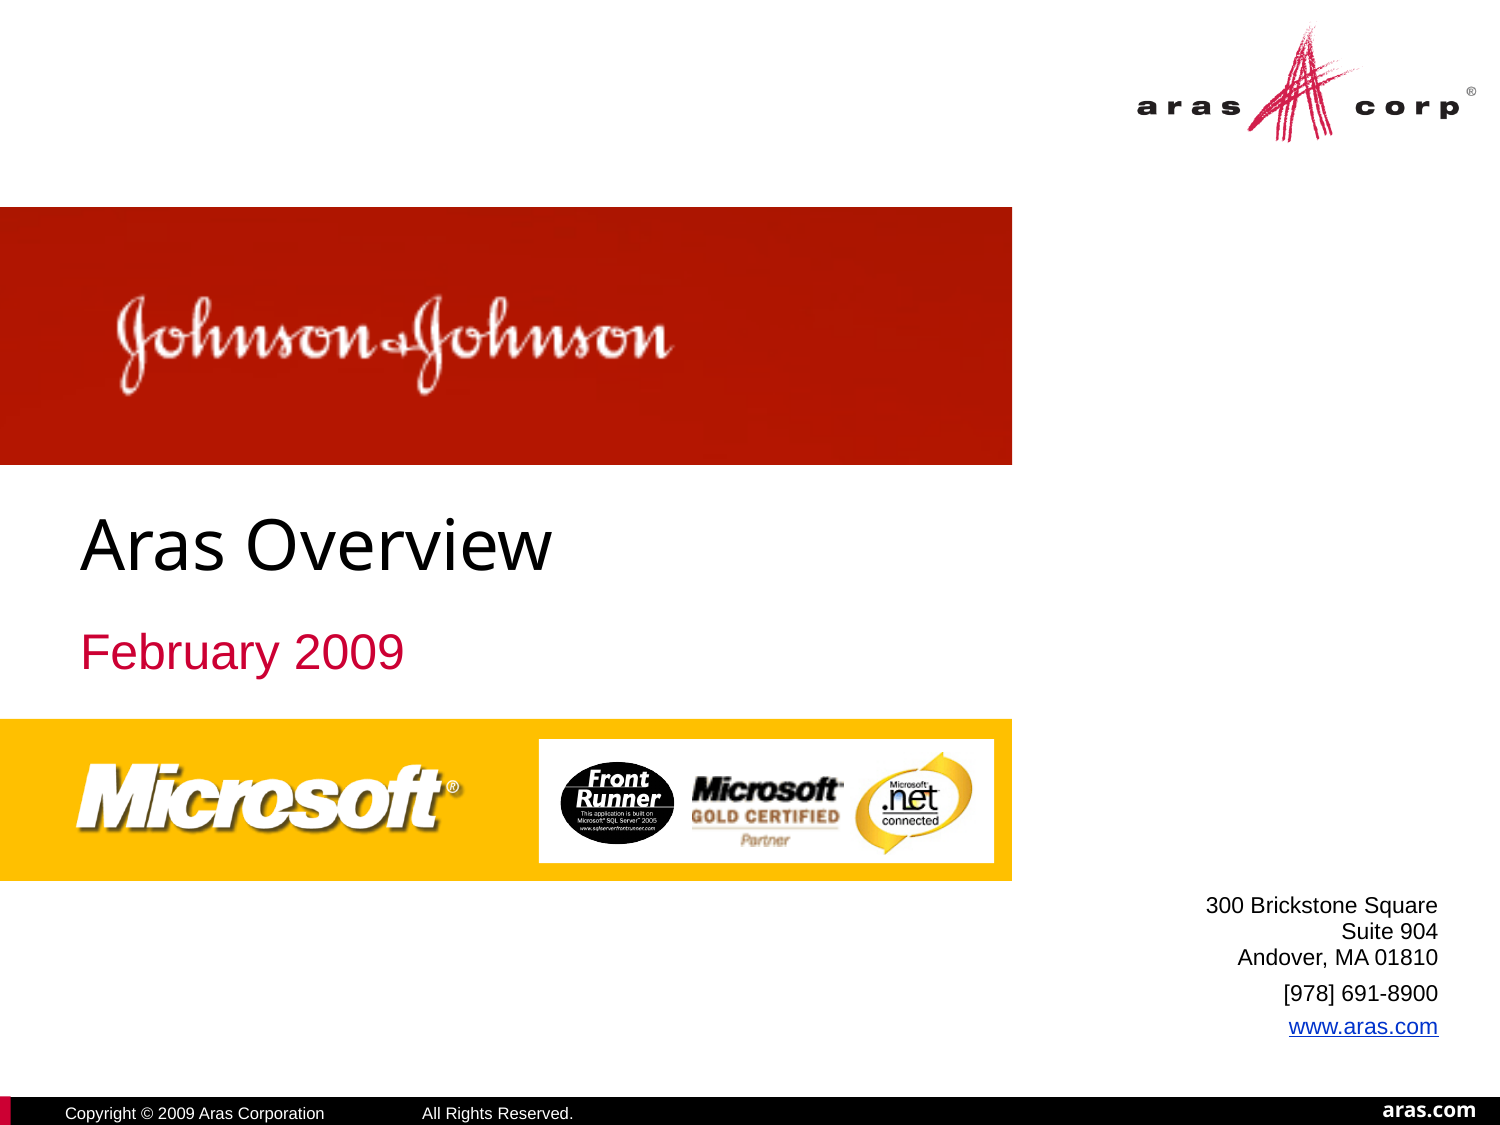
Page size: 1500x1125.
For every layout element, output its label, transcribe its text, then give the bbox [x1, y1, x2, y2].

title Aras Overview [64, 452, 1116, 545]
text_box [0, 718, 1013, 882]
picture [0, 206, 1013, 465]
picture [1128, 2, 1488, 155]
subtitle February 2009 [64, 545, 1116, 753]
